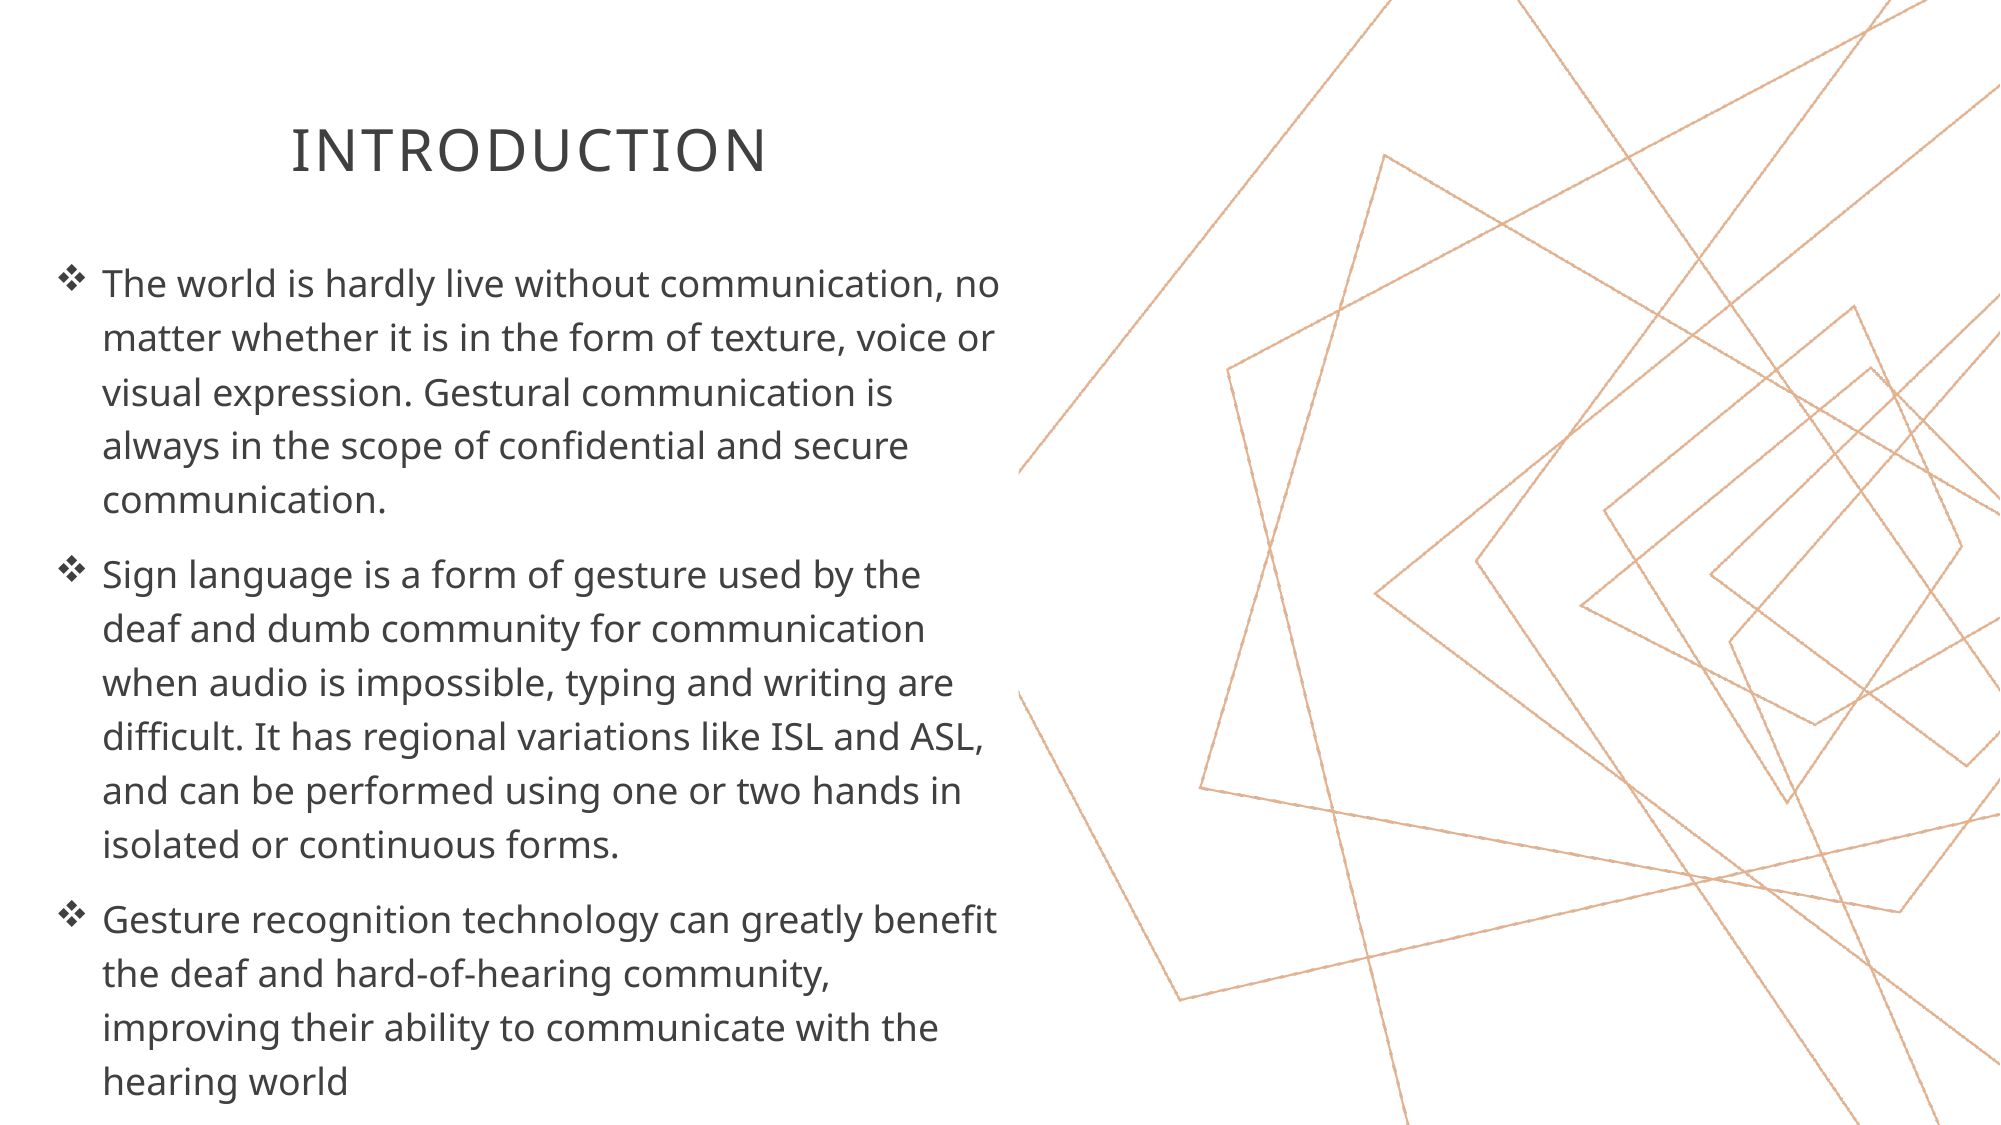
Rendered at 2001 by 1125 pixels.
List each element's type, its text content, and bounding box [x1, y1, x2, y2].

picture [900, 0, 2000, 1125]
title INTRODUCTION [276, 63, 798, 193]
list The world is hardly live without communication, no matter whether it is in the form of texture, voice or visual expression. Gestural communication is always in the scope of confidential and secure communication. Sign language is a form of gesture used by the deaf and dumb community for communication when audio is impossible, typing and writing are difficult. It has regional variations like ISL and ASL, and can be performed using one or two hands in isolated or continuous forms. Gesture recognition technology can greatly benefit the deaf and hard-of-hearing community, improving their ability to communicate with the hearing world [40, 244, 1019, 1061]
